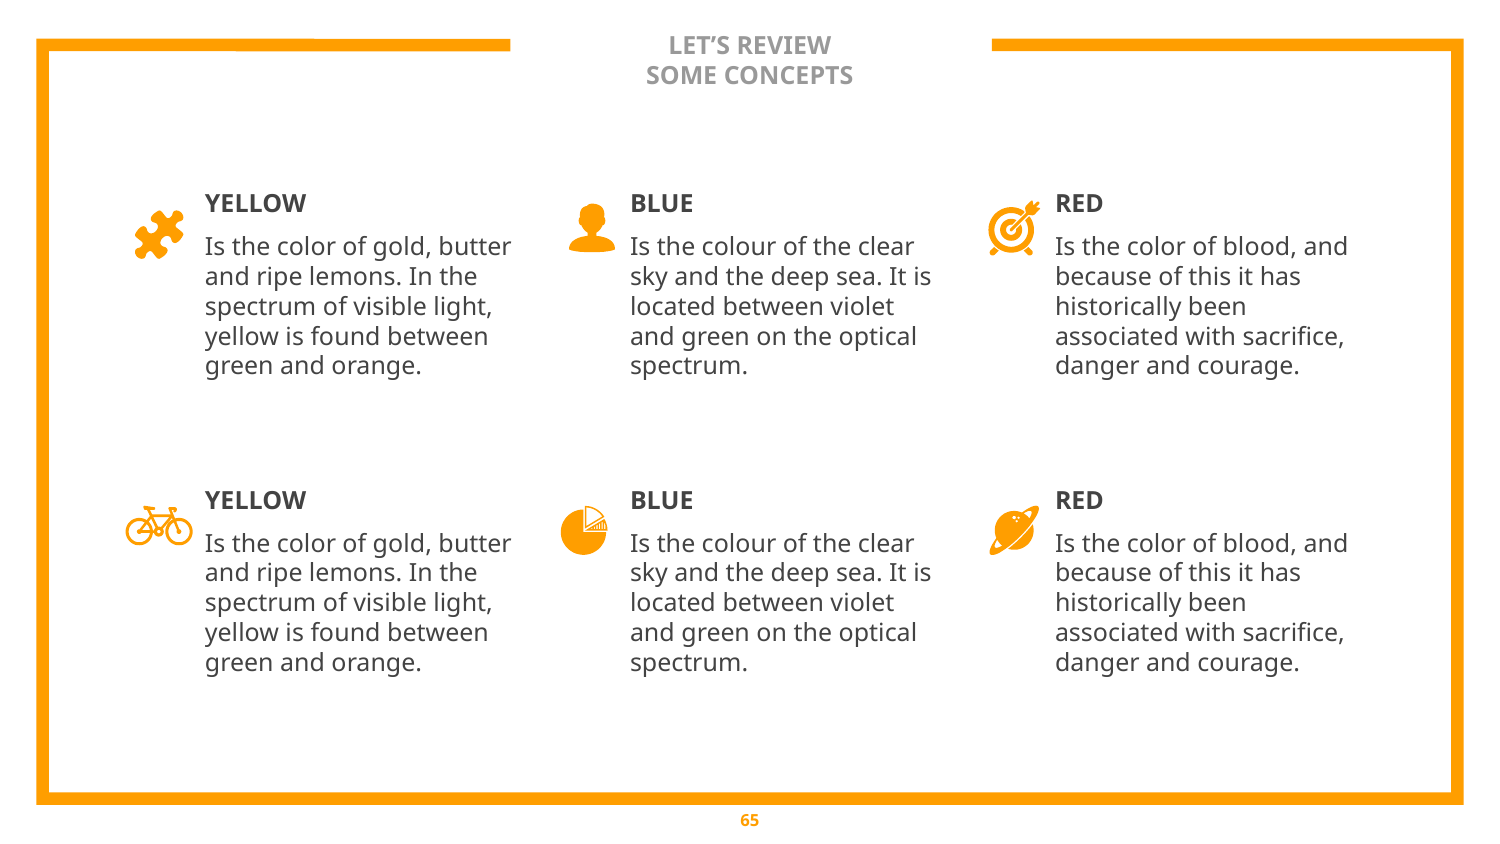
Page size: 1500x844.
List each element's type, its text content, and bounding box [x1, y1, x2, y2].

list BLUE Is the colour of the clear sky and the deep sea. It is located between violet and green on the optical spectrum. [615, 172, 960, 387]
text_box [988, 200, 1041, 256]
list RED Is the color of blood, and because of this it has historically been associated with sacrifice, danger and courage. [1040, 469, 1385, 684]
list BLUE Is the colour of the clear sky and the deep sea. It is located between violet and green on the optical spectrum. [615, 469, 960, 684]
list YELLOW Is the color of gold, butter and ripe lemons. In the spectrum of visible light, yellow is found between green and orange. [190, 172, 535, 387]
text_box [135, 210, 184, 259]
title LET’S REVIEW SOME CONCEPTS [531, 15, 969, 136]
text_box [989, 505, 1040, 556]
text_box [568, 203, 616, 253]
slide_number 65 [0, 798, 1500, 844]
list RED Is the color of blood, and because of this it has historically been associated with sacrifice, danger and courage. [1040, 172, 1385, 387]
list YELLOW Is the color of gold, butter and ripe lemons. In the spectrum of visible light, yellow is found between green and orange. [190, 469, 535, 684]
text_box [560, 505, 608, 556]
text_box [125, 505, 193, 546]
